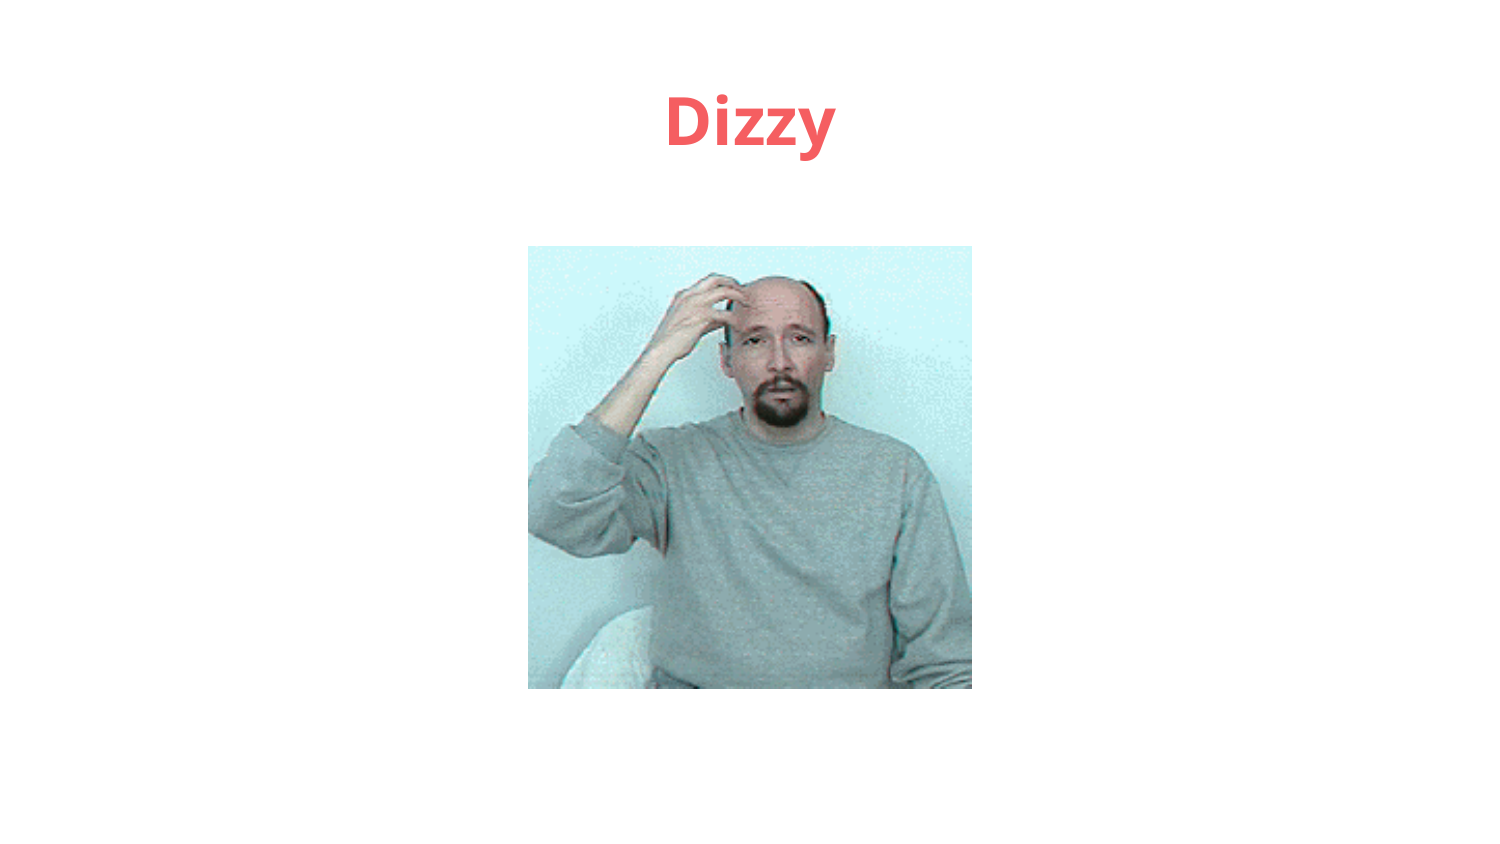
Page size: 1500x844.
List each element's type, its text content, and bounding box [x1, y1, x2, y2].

title Dizzy [51, 64, 1449, 167]
picture [528, 246, 972, 690]
